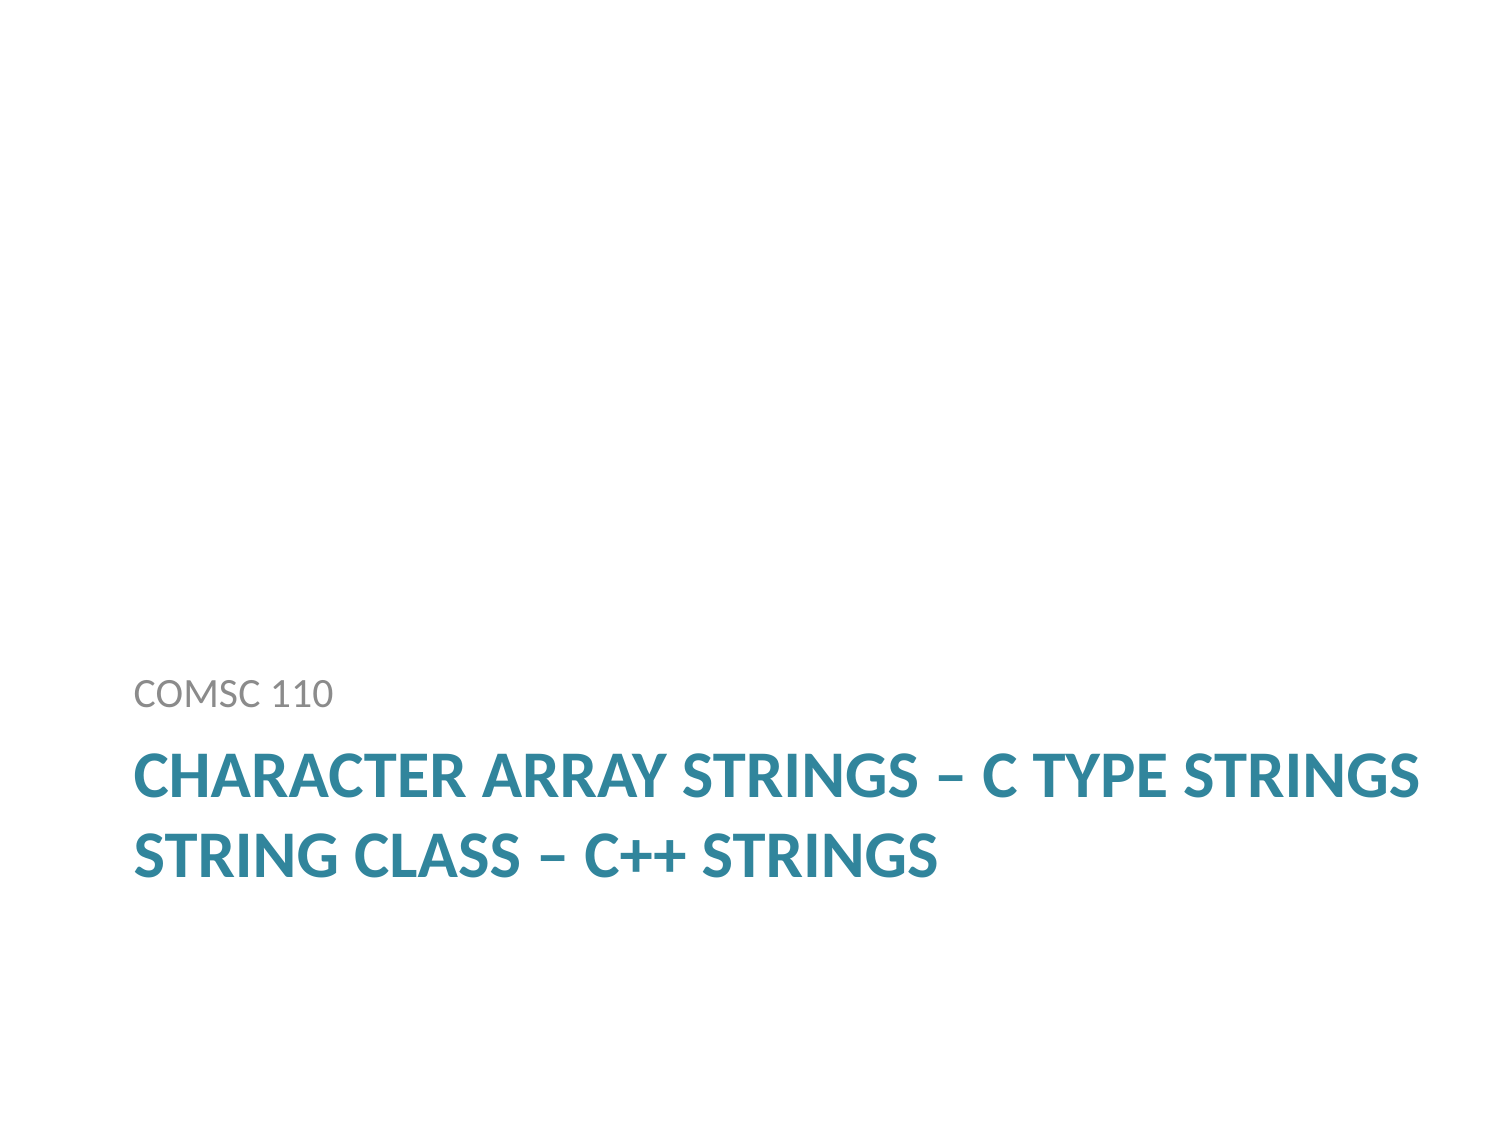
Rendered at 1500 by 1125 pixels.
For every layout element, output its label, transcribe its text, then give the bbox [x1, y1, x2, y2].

title Character Array Strings – C type strings string class – C++ strings [118, 722, 1500, 947]
list COMSC 110 [118, 476, 1394, 723]
